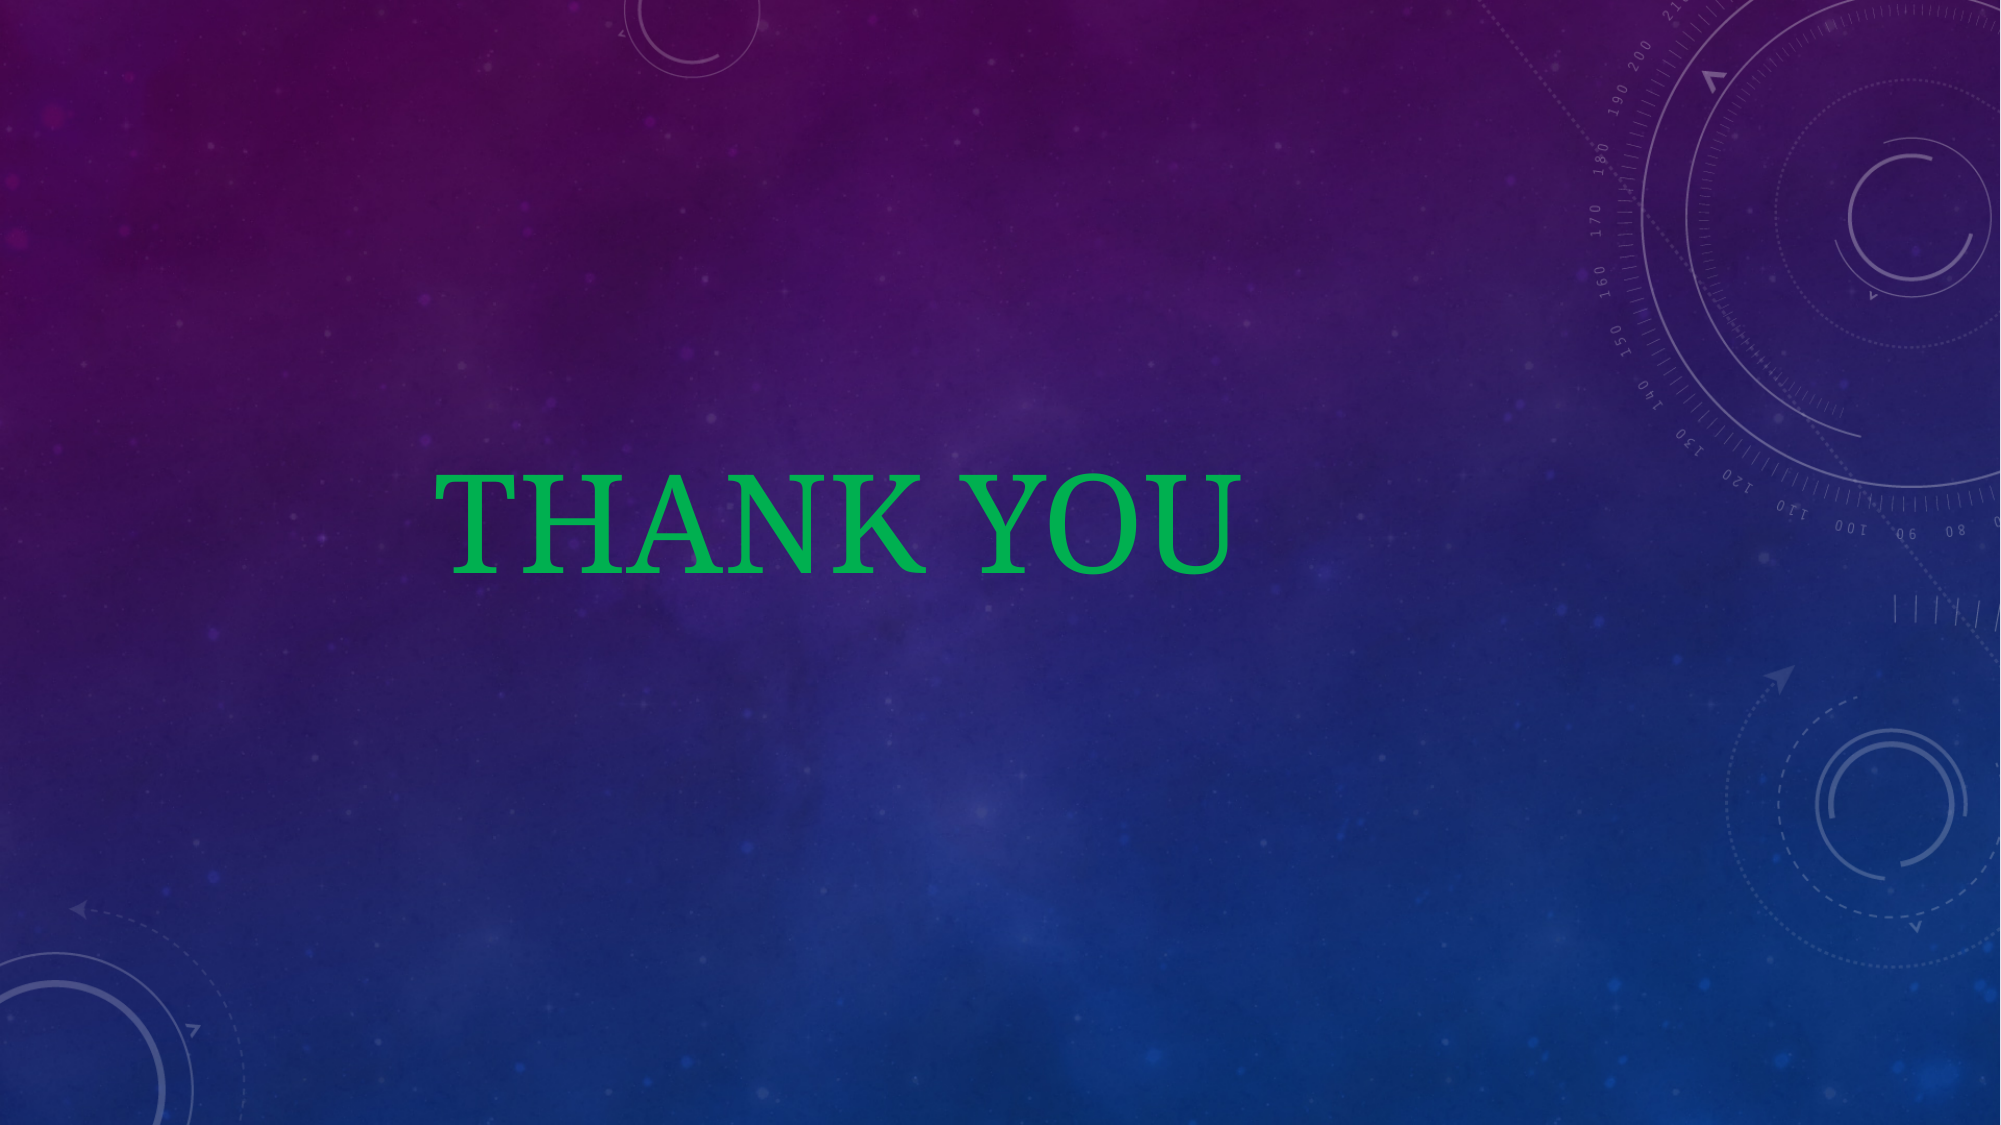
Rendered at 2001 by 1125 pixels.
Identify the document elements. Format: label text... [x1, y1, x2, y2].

picture [0, 0, 2001, 1125]
title Thank you [418, 302, 2000, 901]
